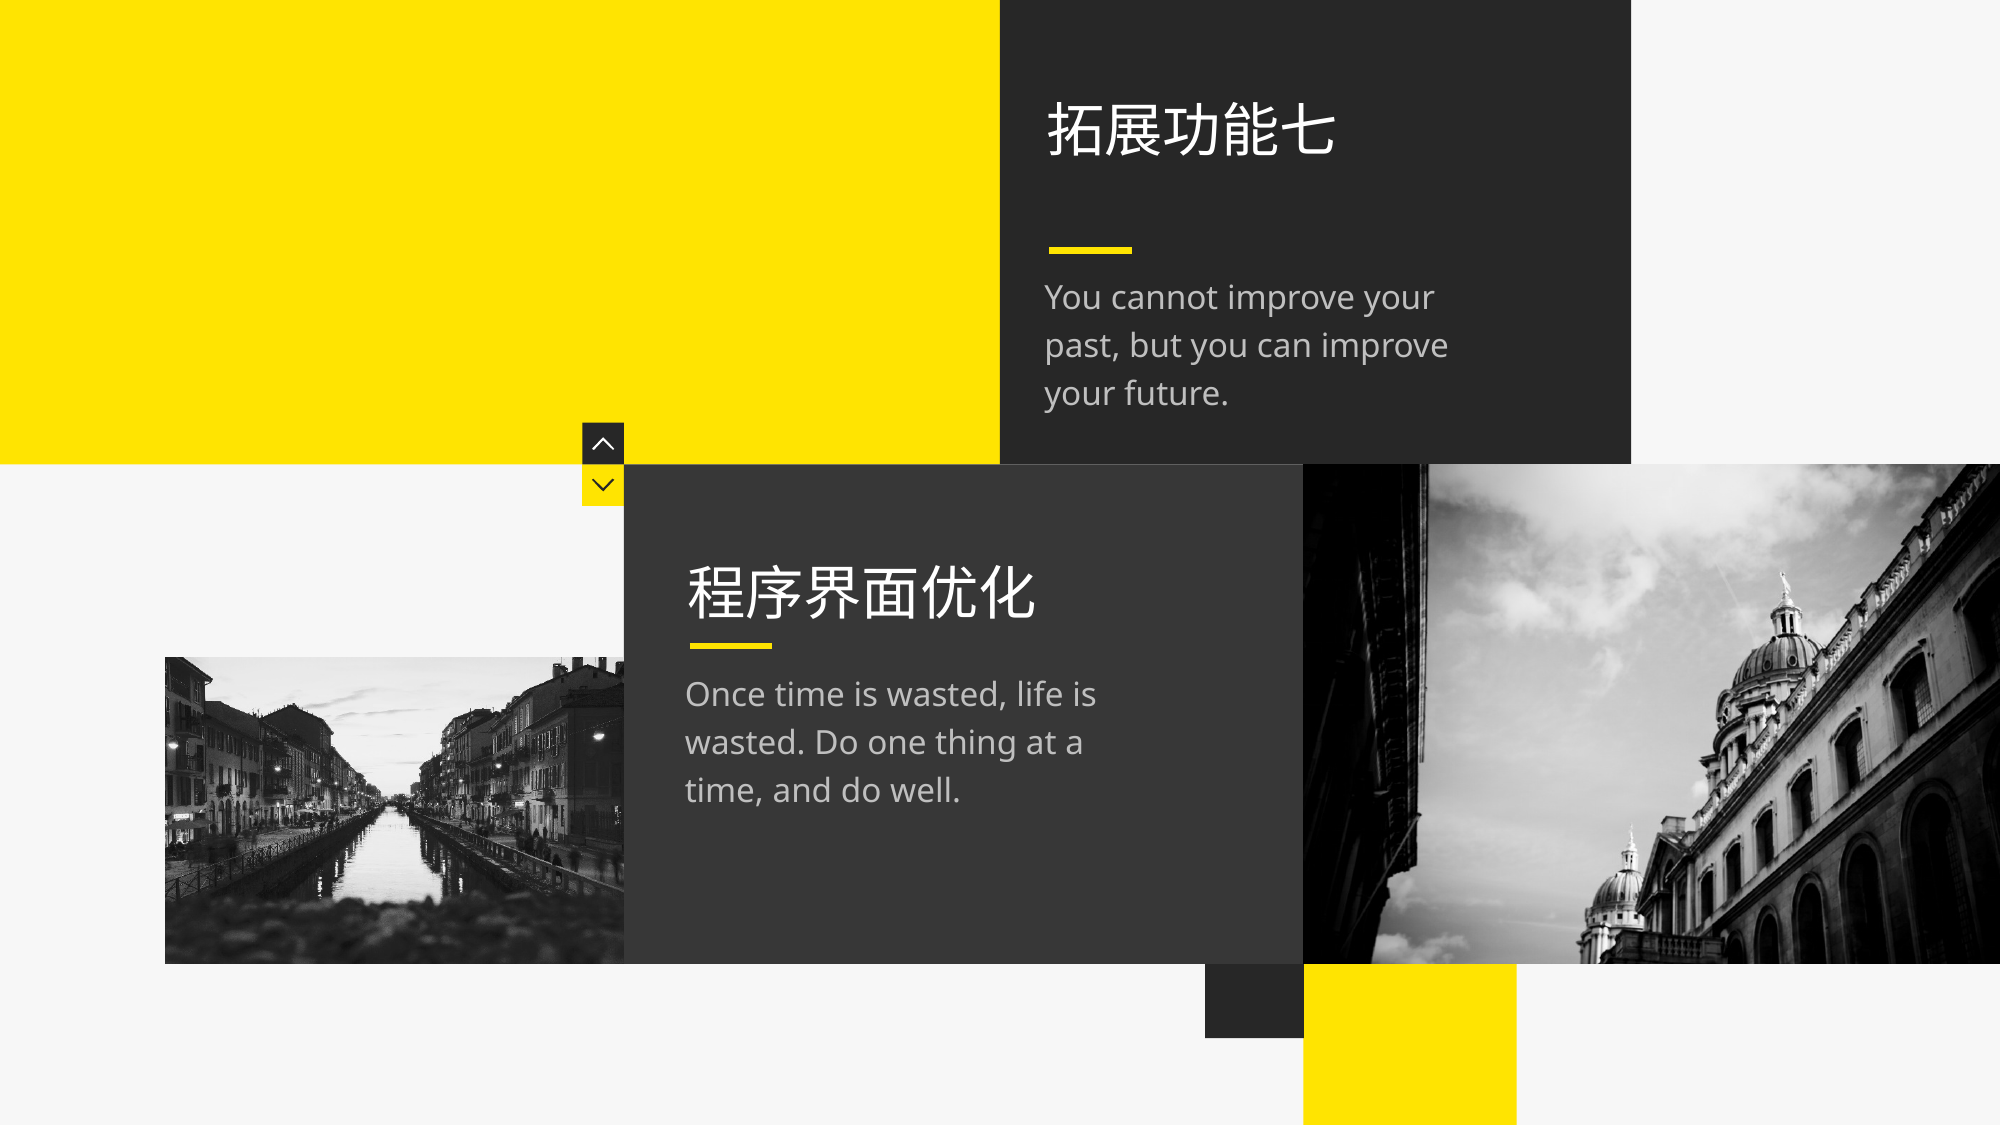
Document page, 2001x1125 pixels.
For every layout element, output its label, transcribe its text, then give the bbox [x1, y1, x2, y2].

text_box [582, 465, 624, 506]
text_box Once time is wasted, life is wasted. Do one thing at a time, and do well. [669, 657, 1157, 817]
text_box [0, 0, 999, 465]
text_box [582, 422, 624, 465]
text_box You cannot improve your past, but you can improve your future. [1029, 261, 1517, 420]
text_box 程序界面优化 [672, 548, 1052, 634]
text_box [999, 0, 1632, 464]
picture [165, 657, 624, 964]
text_box [1204, 963, 1305, 1039]
picture [1303, 464, 2000, 964]
text_box 拓展功能七 [1031, 85, 1353, 171]
text_box [1302, 964, 1518, 1125]
text_box [623, 463, 1304, 965]
